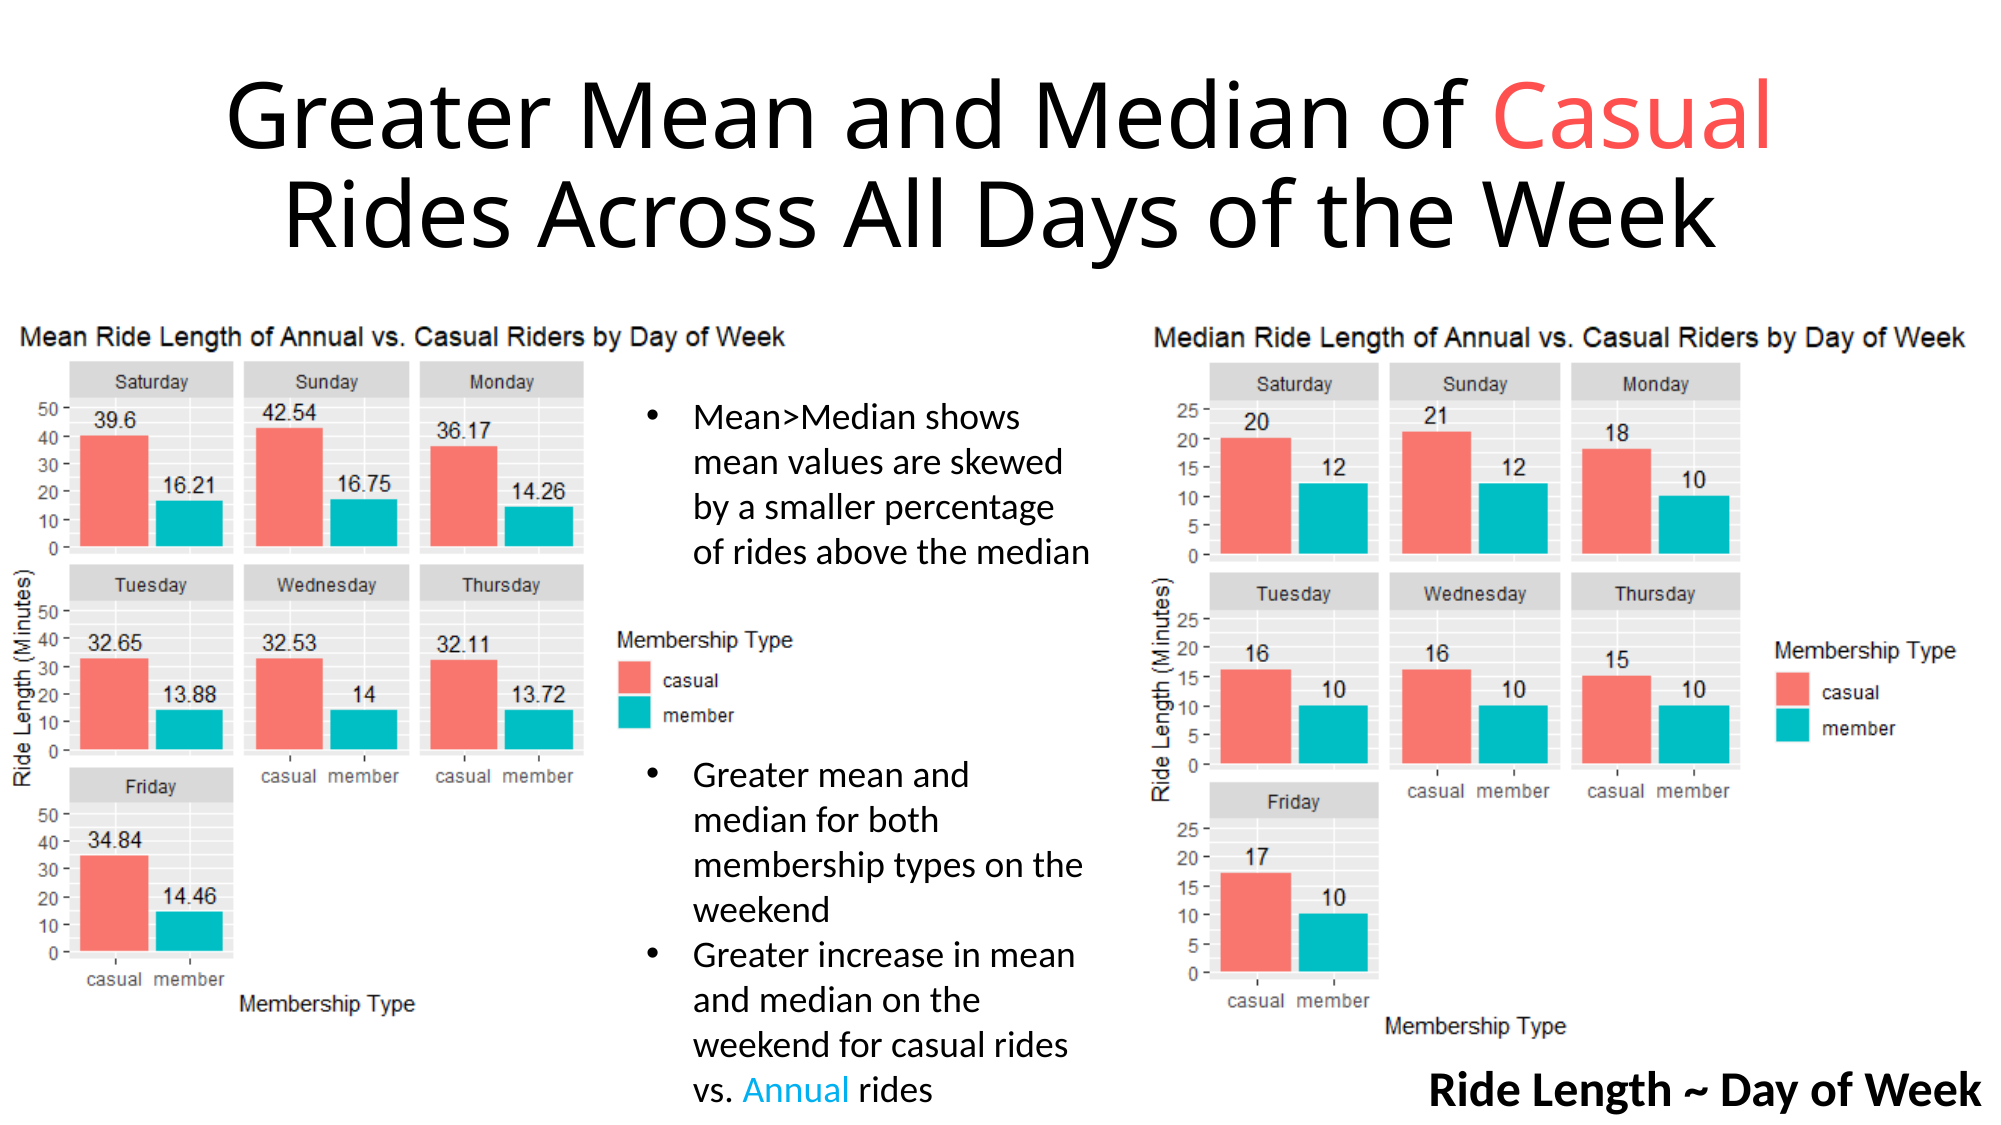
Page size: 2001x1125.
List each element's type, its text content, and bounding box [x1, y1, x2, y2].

text_box Greater mean and median for both membership types on the weekend Greater increase in mean and median on the weekend for casual rides vs. Annual rides [631, 742, 1108, 1118]
text_box Mean>Median shows mean values are skewed by a smaller percentage of rides above the median [816, 384, 1108, 580]
picture [1138, 313, 1980, 1050]
text_box Ride Length ~ Day of Week [1413, 1049, 2000, 1124]
title Greater Mean and Median of Casual Rides Across All Days of the Week [137, 59, 1863, 278]
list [0, 313, 816, 1028]
